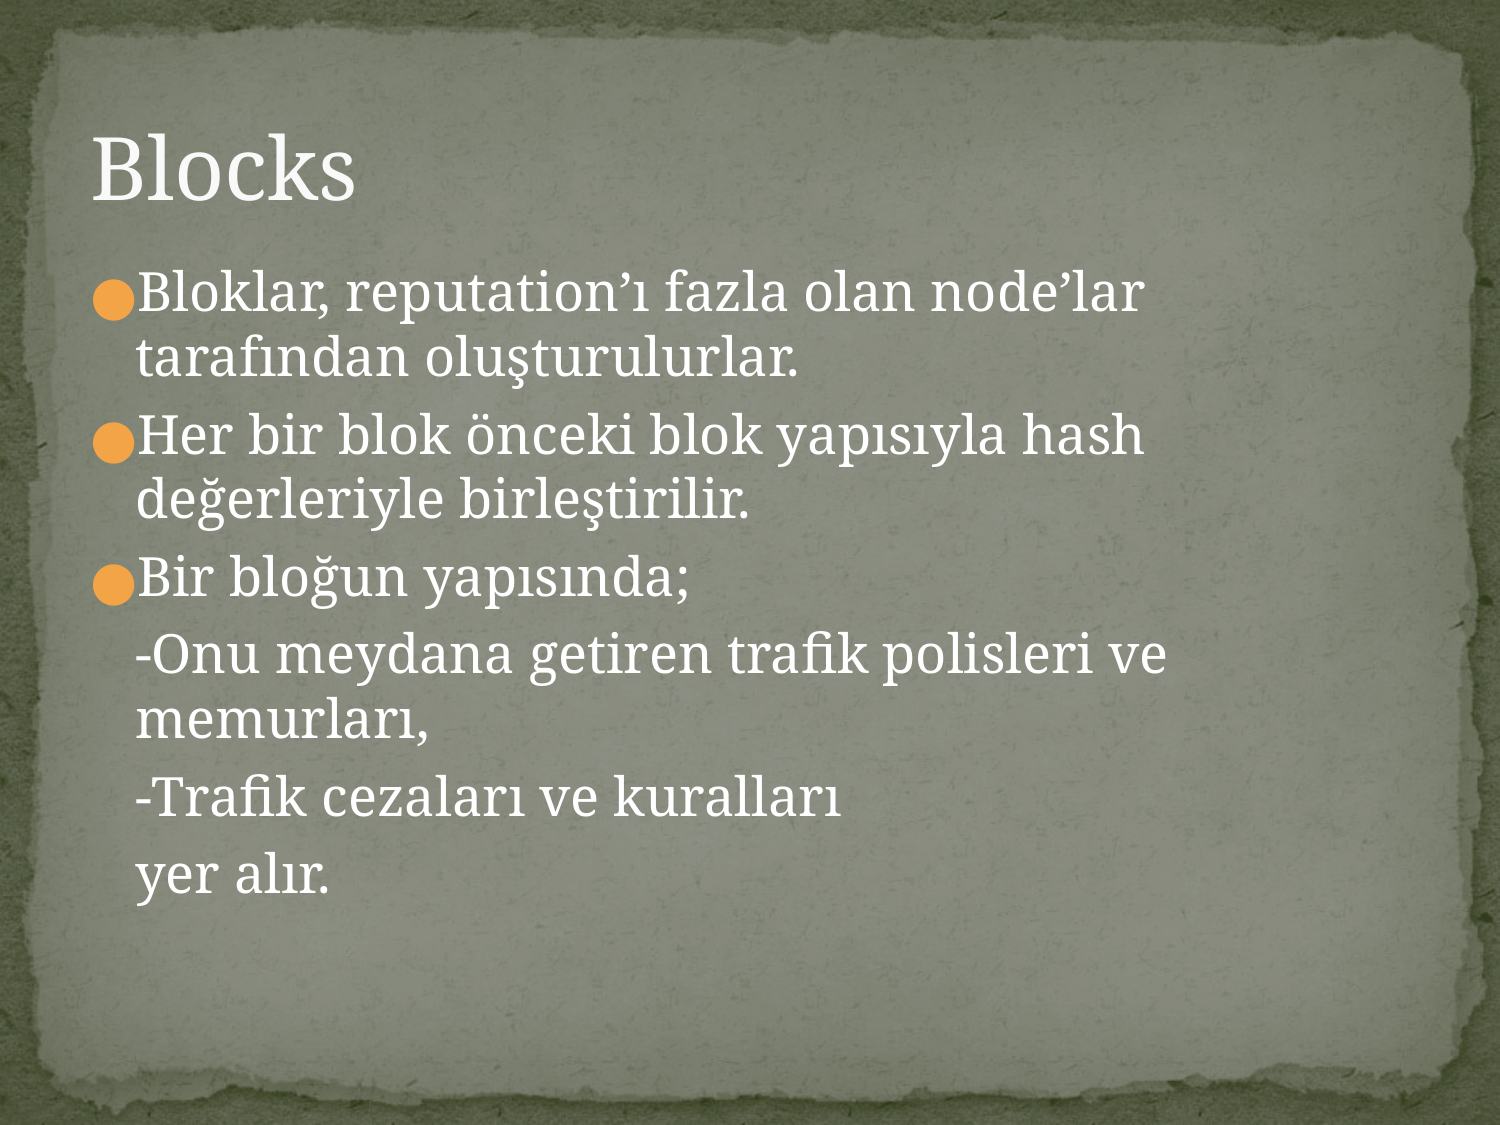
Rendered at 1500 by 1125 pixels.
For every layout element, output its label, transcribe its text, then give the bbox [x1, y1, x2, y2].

picture [0, 0, 1500, 1125]
list Bloklar, reputation’ı fazla olan node’lar tarafından oluşturulurlar. Her bir blok önceki blok yapısıyla hash değerleriyle birleştirilir. Bir bloğun yapısında; -Onu meydana getiren trafik polisleri ve memurları, -Trafik cezaları ve kuralları yer alır. [75, 249, 1425, 1000]
title Blocks [75, 24, 1425, 225]
